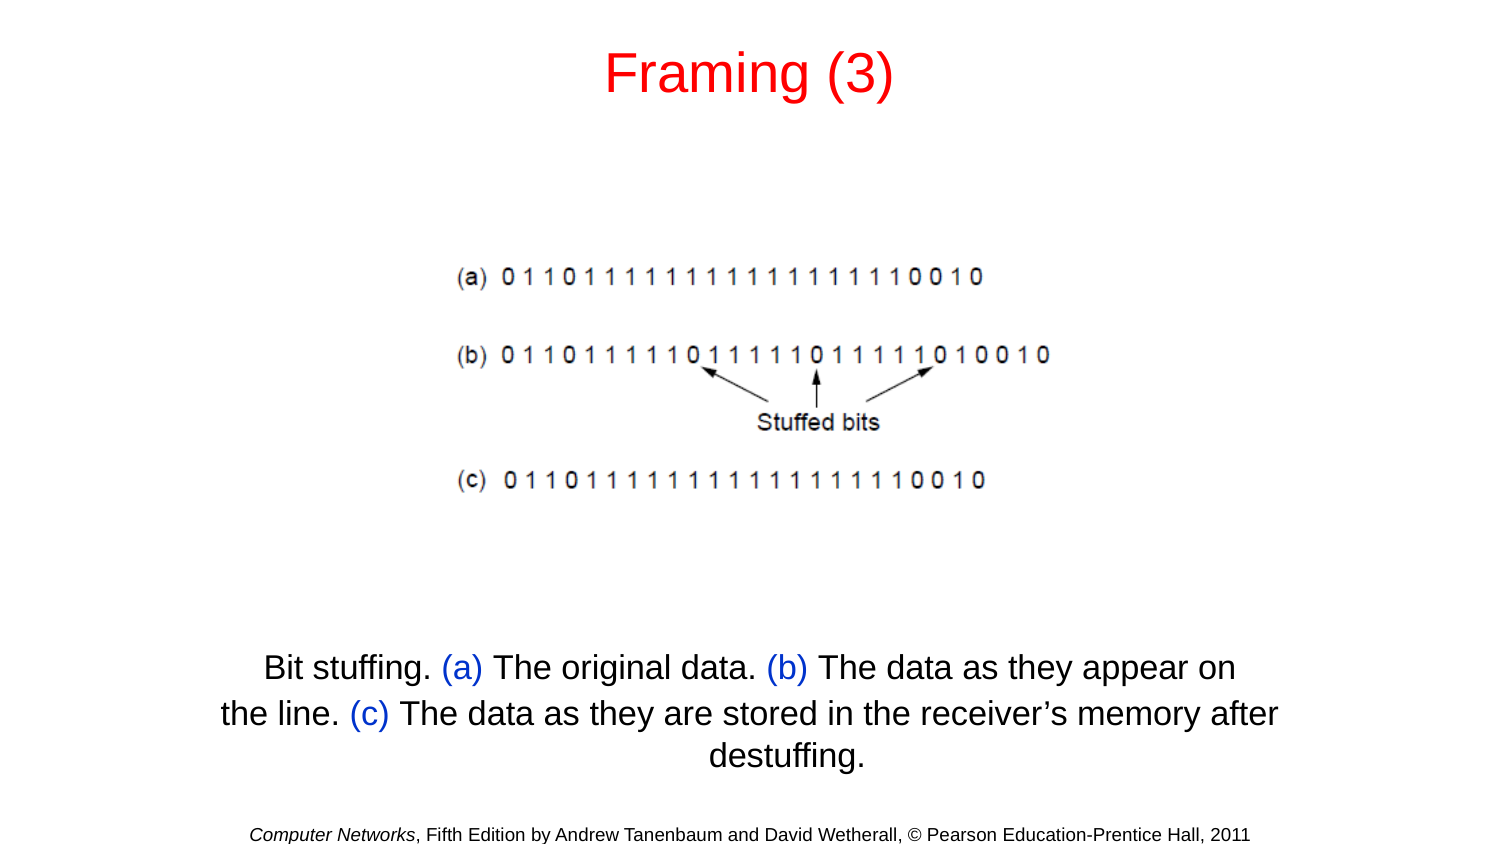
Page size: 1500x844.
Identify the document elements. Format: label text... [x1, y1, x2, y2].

title Framing (3) [0, 0, 1500, 141]
list Bit stuffing. (a) The original data. (b) The data as they appear on the line. (c) The data as they are stored in the receiver’s memory after destuffing. [187, 637, 1313, 741]
picture [412, 234, 1095, 518]
